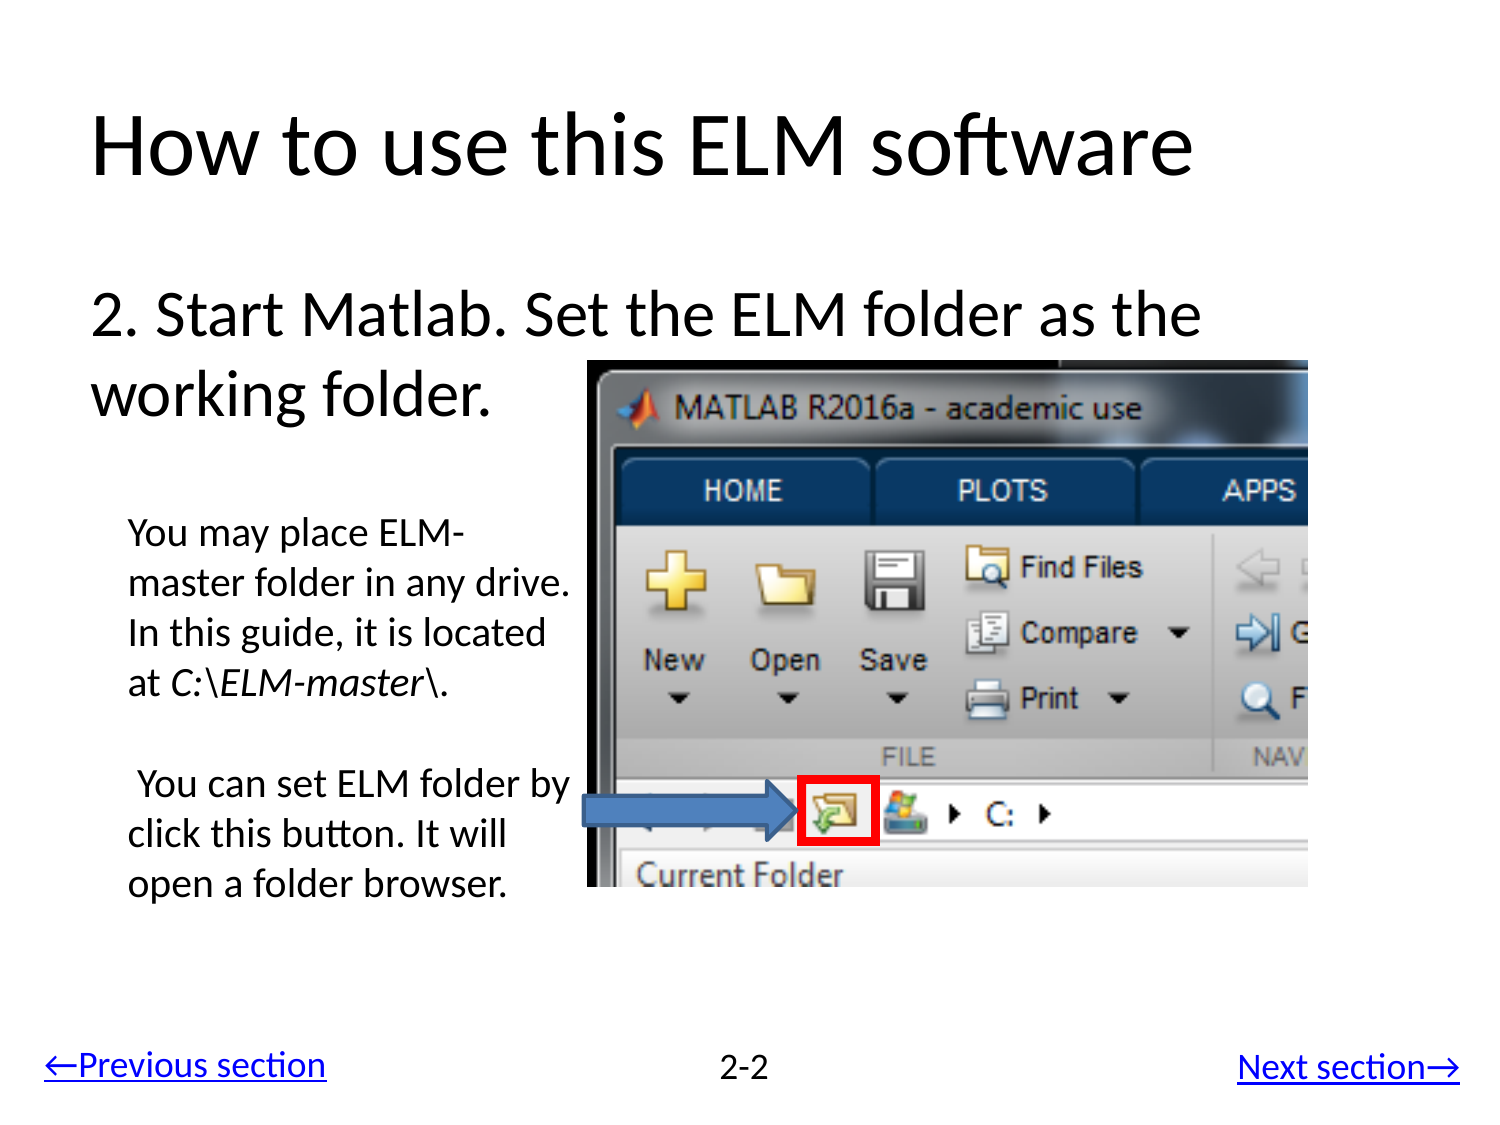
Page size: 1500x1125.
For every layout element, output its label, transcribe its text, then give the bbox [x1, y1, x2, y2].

picture [587, 359, 1309, 888]
text_box 2-2 [702, 1034, 786, 1095]
text_box You may place ELM-master folder in any drive. In this guide, it is located at C:\ELM-master\. You can set ELM folder by click this button. It will open a folder browser. [112, 497, 597, 963]
text_box Next section→ [1222, 1034, 1483, 1095]
title How to use this ELM software [75, 45, 1425, 233]
list 2. Start Matlab. Set the ELM folder as the working folder. [75, 262, 1425, 480]
text_box ←Previous section [29, 1032, 349, 1093]
